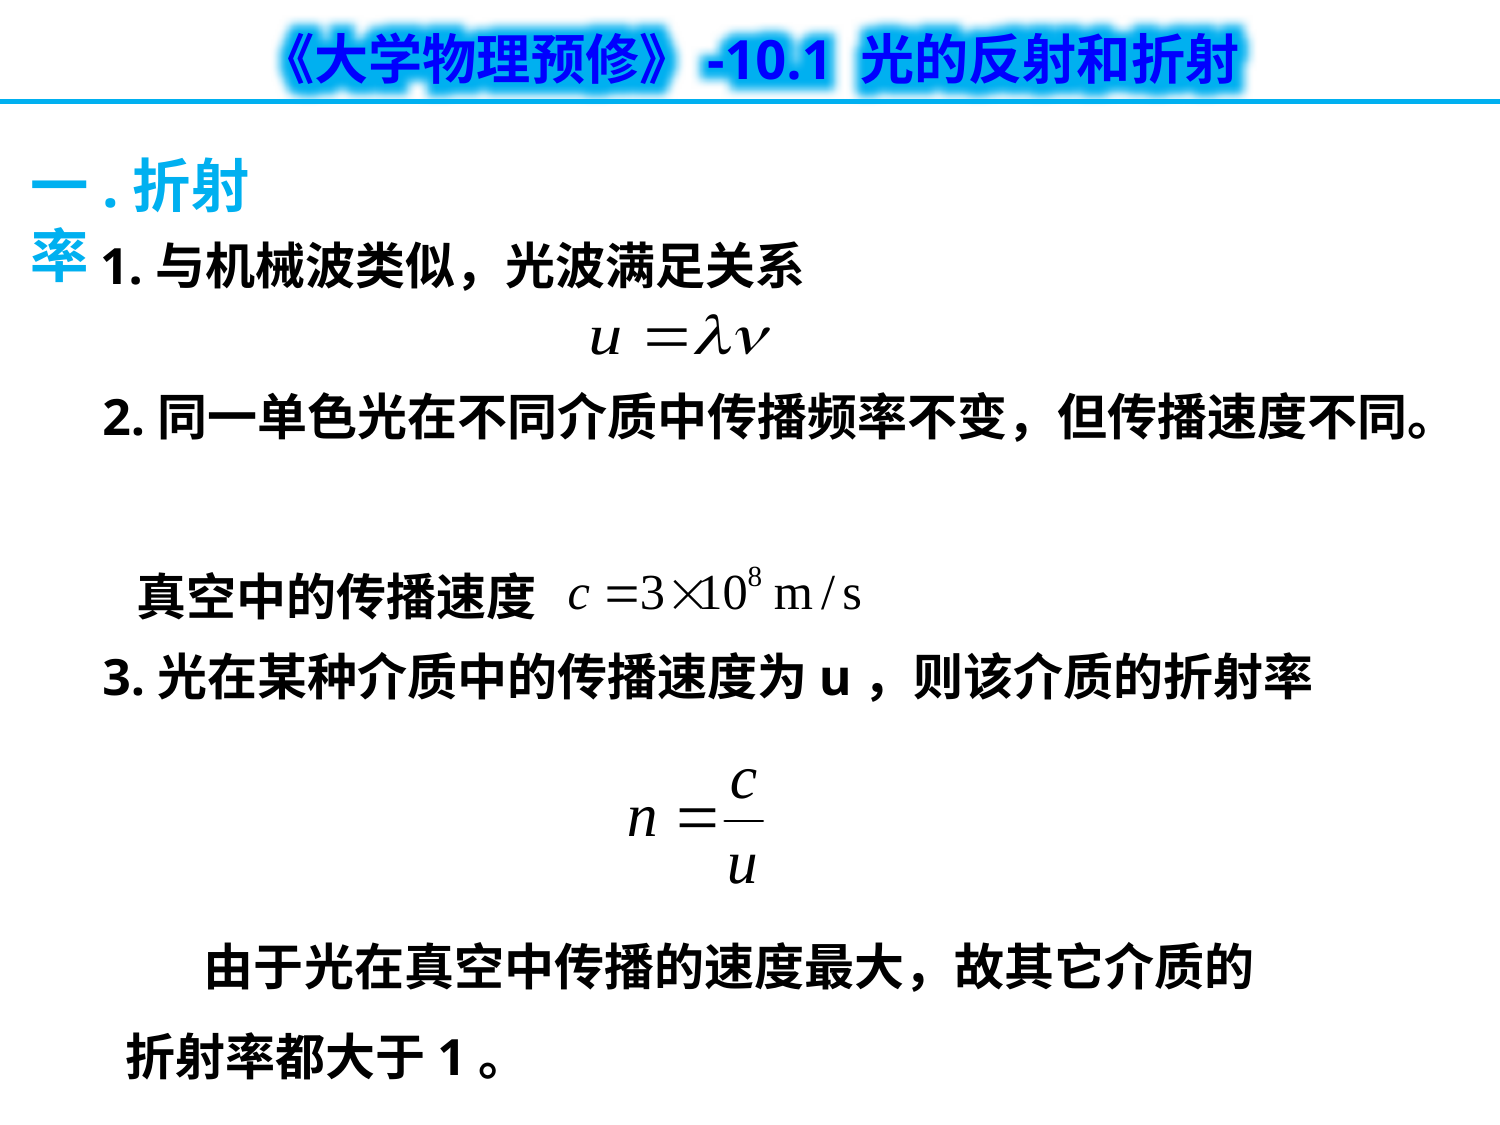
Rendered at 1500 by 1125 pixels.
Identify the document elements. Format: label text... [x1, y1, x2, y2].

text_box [617, 738, 777, 898]
text_box 3.光在某种介质中的传播速度为u，则该介质的折射率 [87, 638, 1470, 713]
text_box 一.折射率 [15, 141, 308, 297]
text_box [560, 554, 872, 623]
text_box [580, 302, 790, 370]
text_box 1.与机械波类似，光波满足关系 [85, 227, 919, 302]
text_box 2.同一单色光在不同介质中传播频率不变，但传播速度不同。 真空中的传播速度 [87, 347, 1434, 633]
text_box 由于光在真空中传播的速度最大，故其它介质的折射率都大于1。 [110, 897, 1293, 1093]
